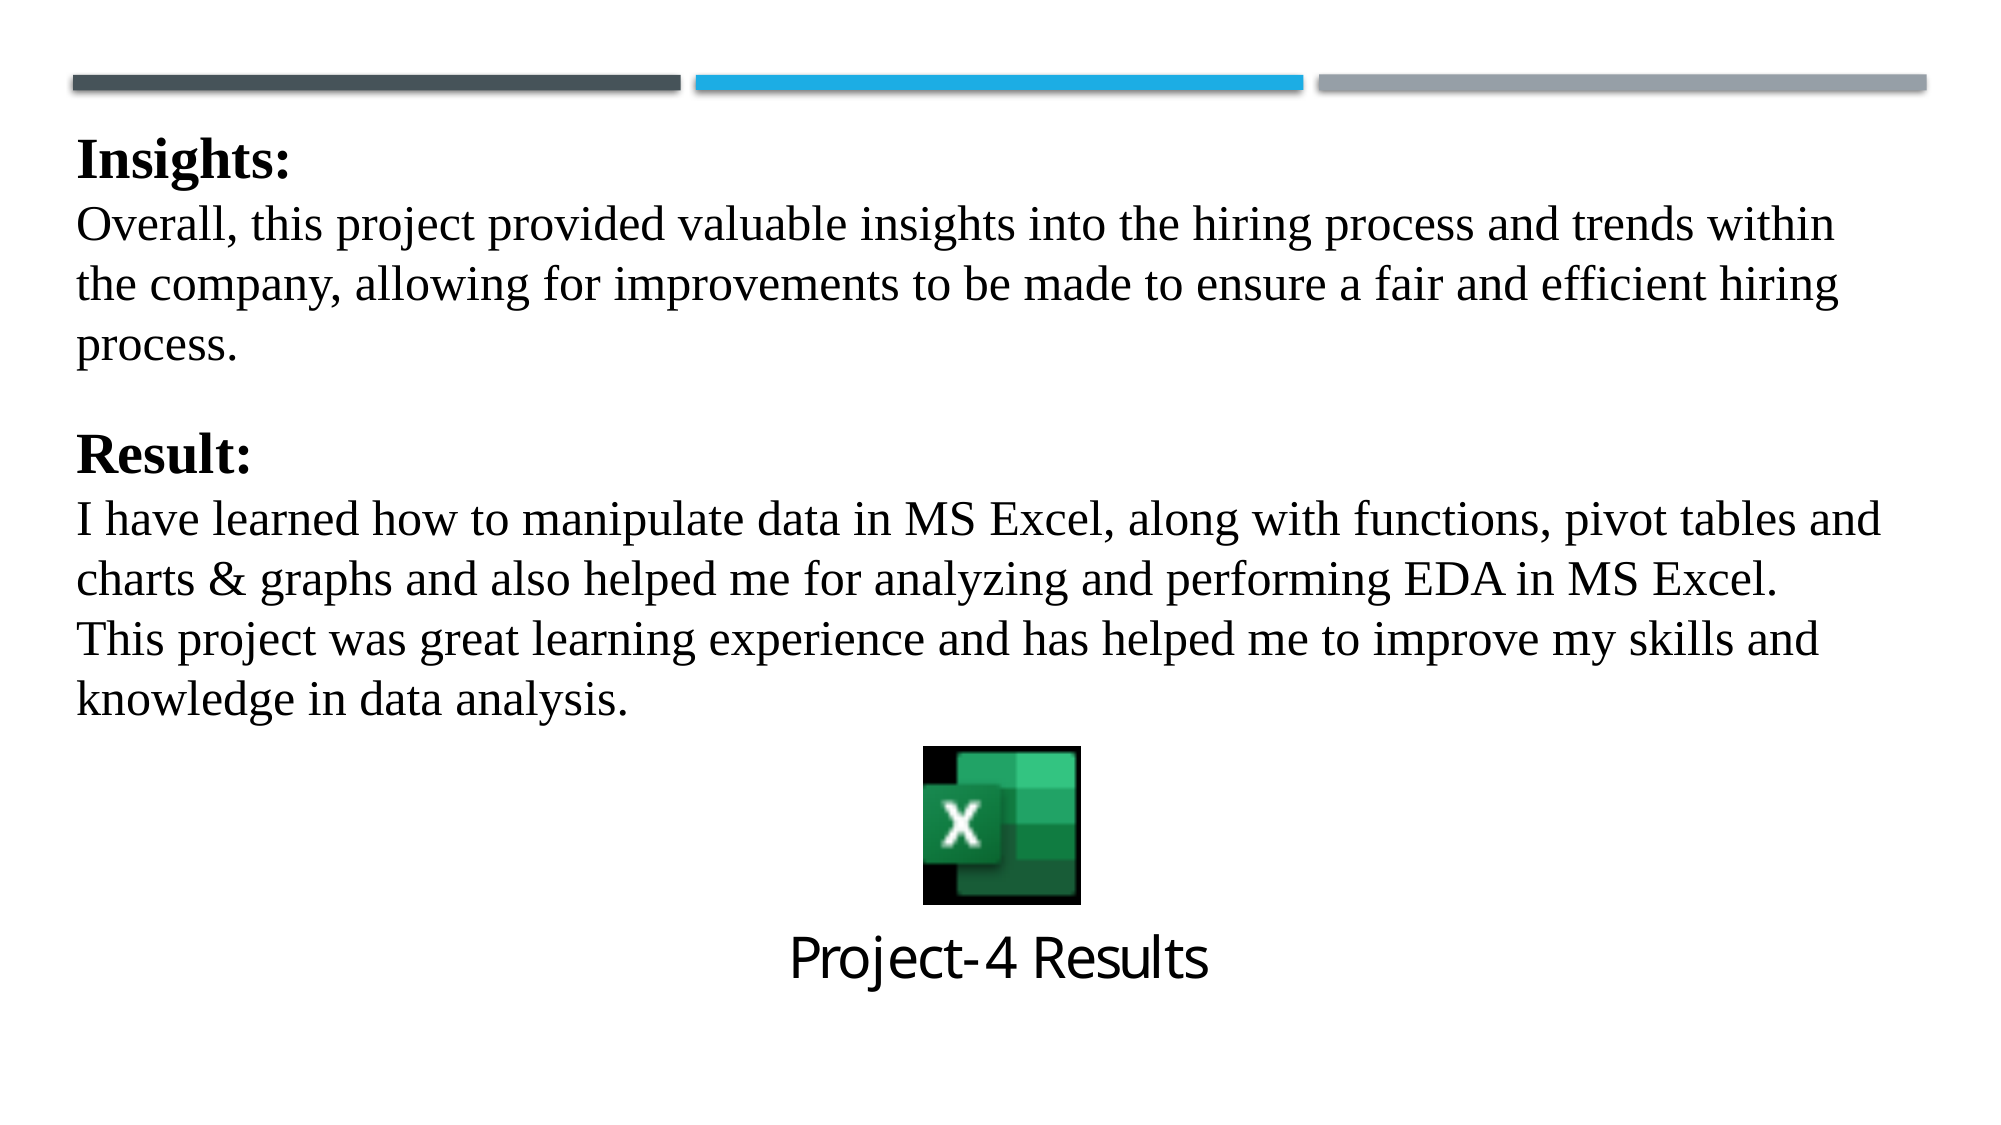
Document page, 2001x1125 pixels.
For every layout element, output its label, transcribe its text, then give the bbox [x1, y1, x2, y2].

text_box Insights: Overall, this project provided valuable insights into the hiring process and trends within the company, allowing for improvements to be made to ensure a fair and efficient hiring process. Result: I have learned how to manipulate data in MS Excel, along with functions, pivot tables and charts & graphs and also helped me for analyzing and performing EDA in MS Excel. This project was great learning experience and has helped me to improve my skills and knowledge in data analysis. [61, 113, 1923, 803]
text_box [771, 746, 1229, 1125]
